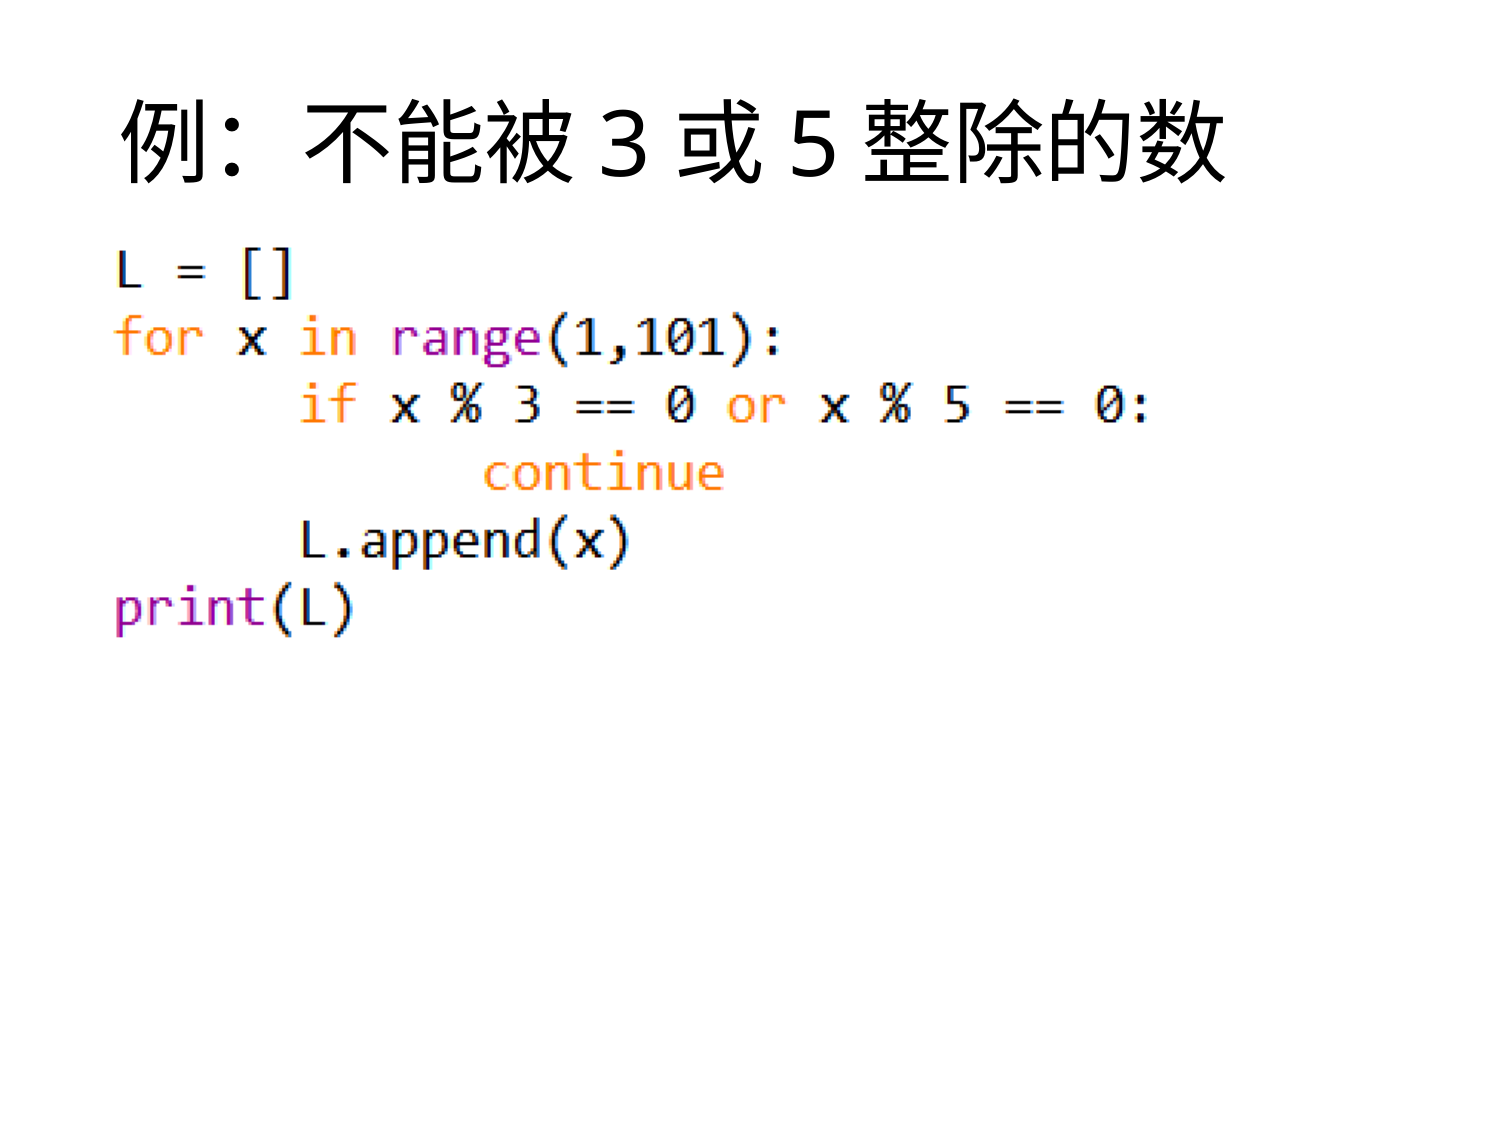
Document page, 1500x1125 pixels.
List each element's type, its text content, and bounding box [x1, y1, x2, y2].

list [103, 234, 1193, 682]
title 例：不能被3或5整除的数 [103, 59, 1397, 235]
